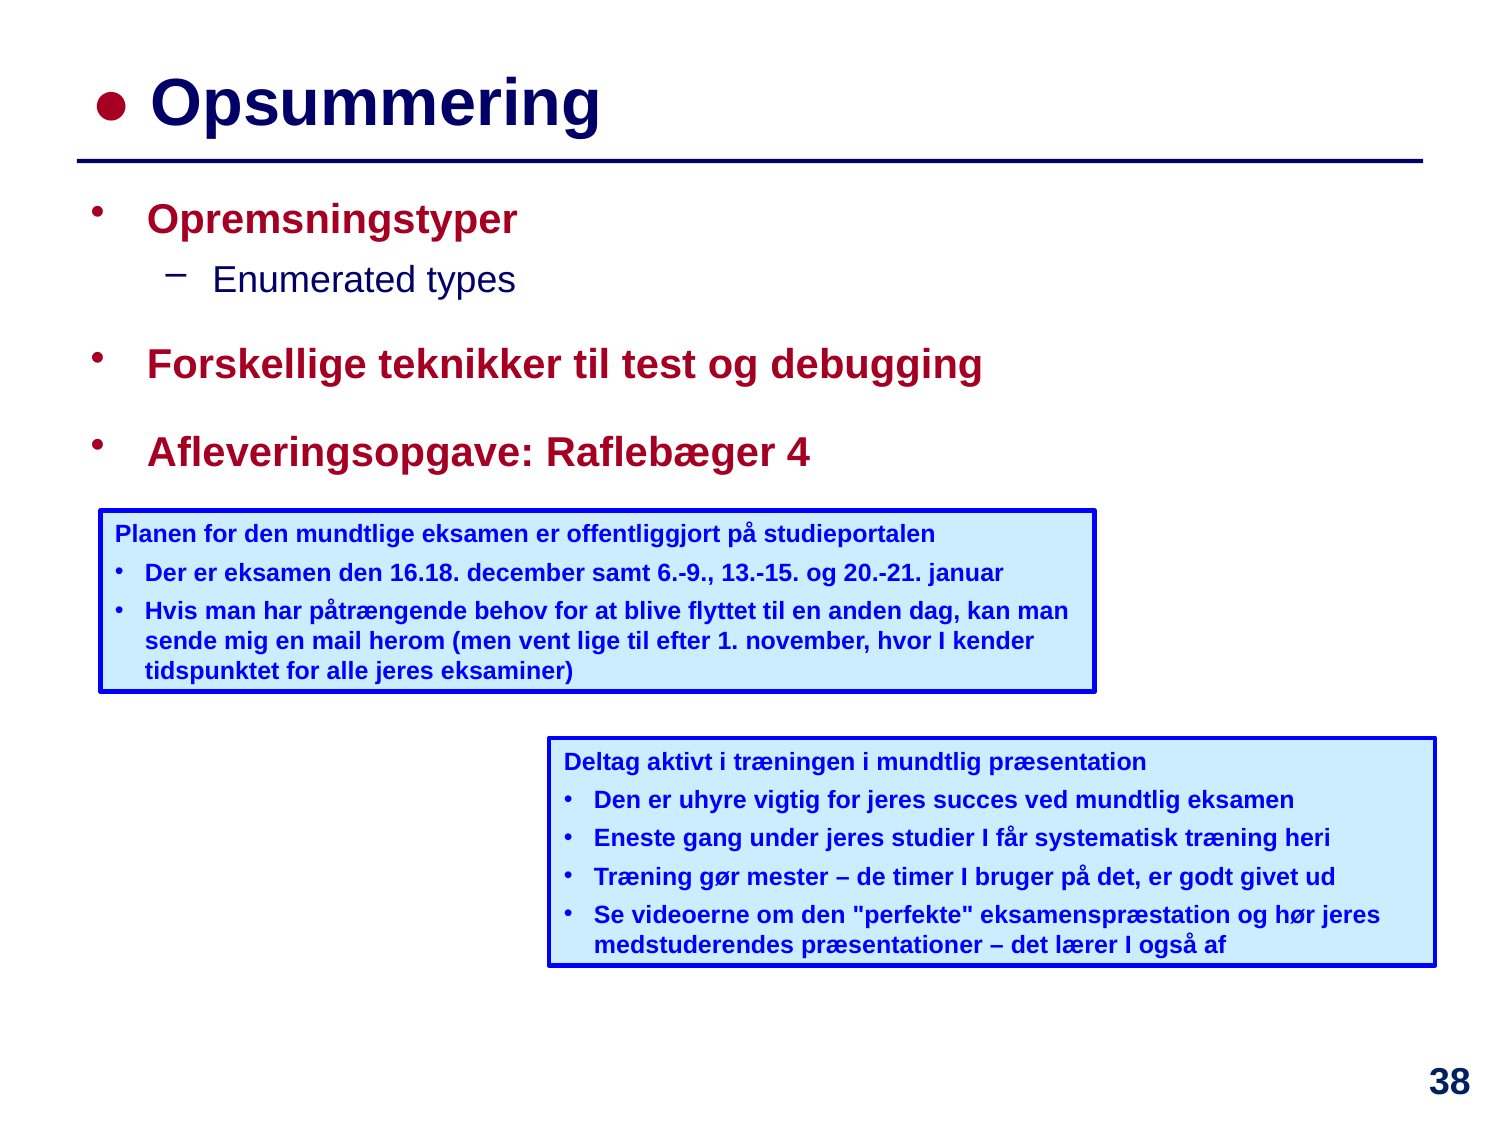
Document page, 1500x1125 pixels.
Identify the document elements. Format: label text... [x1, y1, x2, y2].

text_box Planen for den mundtlige eksamen er offentliggjort på studieportalen Der er eksamen den 16.18. december samt 6.-9., 13.-15. og 20.-21. januar Hvis man har påtrængende behov for at blive flyttet til en anden dag, kan man sende mig en mail herom (men vent lige til efter 1. november, hvor I kender tidspunktet for alle jeres eksaminer) [100, 510, 1095, 692]
slide_number 38 [1399, 1050, 1500, 1125]
title ● Opsummering [76, 42, 1483, 155]
text_box Deltag aktivt i træningen i mundtlig præsentation Den er uhyre vigtig for jeres succes ved mundtlig eksamen Eneste gang under jeres studier I får systematisk træning heri Træning gør mester – de timer I bruger på det, er godt givet ud Se videoerne om den "perfekte" eksamenspræstation og hør jeres medstuderendes præsentationer – det lærer I også af [549, 737, 1436, 966]
text_box Opremsningstyper Enumerated types Forskellige teknikker til test og debugging Afleveringsopgave: Raflebæger 4 [75, 184, 1465, 528]
